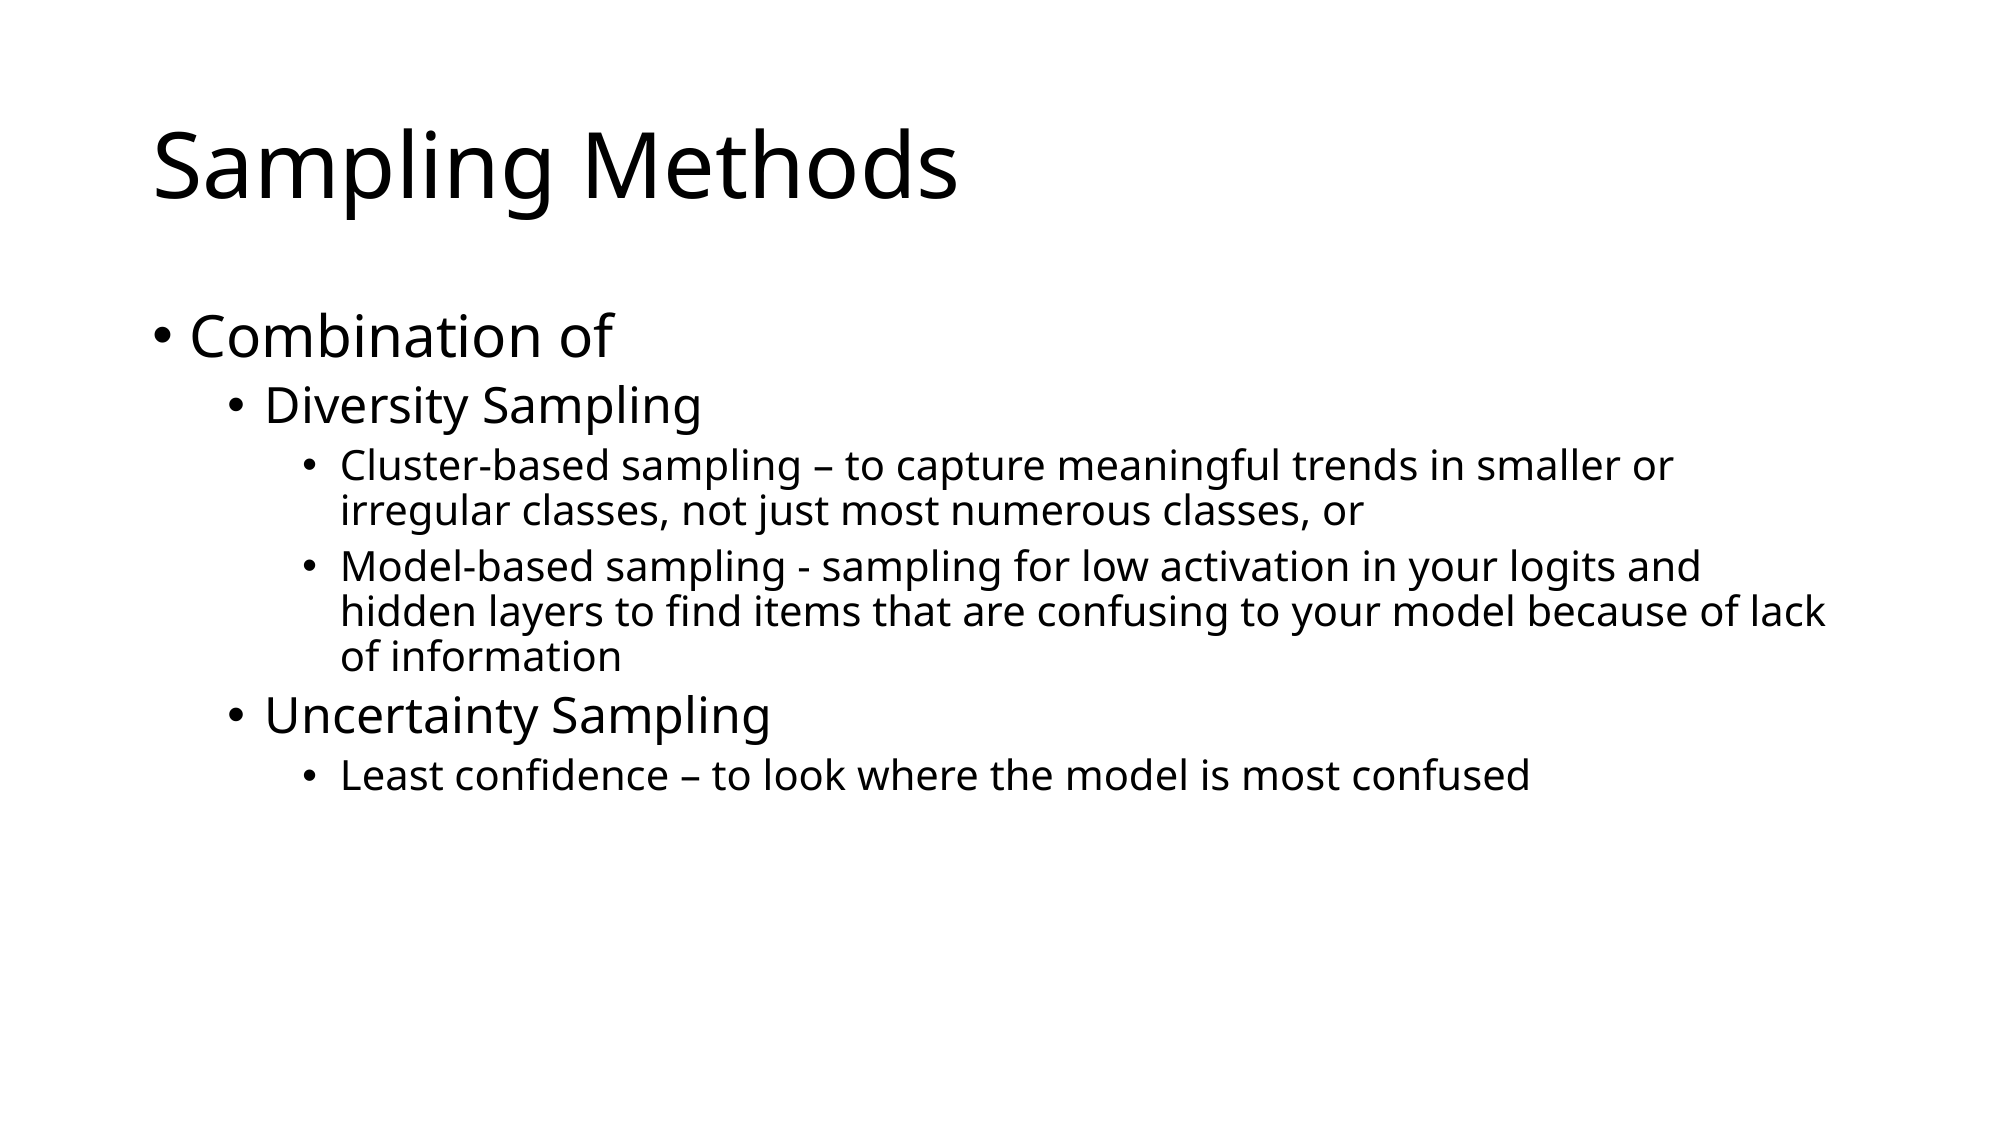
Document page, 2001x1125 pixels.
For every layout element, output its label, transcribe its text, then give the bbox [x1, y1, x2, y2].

list Combination of Diversity Sampling Cluster-based sampling – to capture meaningful trends in smaller or irregular classes, not just most numerous classes, or Model-based sampling - sampling for low activation in your logits and hidden layers to find items that are confusing to your model because of lack of information Uncertainty Sampling Least confidence – to look where the model is most confused [137, 299, 1863, 1014]
title Sampling Methods [137, 59, 1863, 278]
